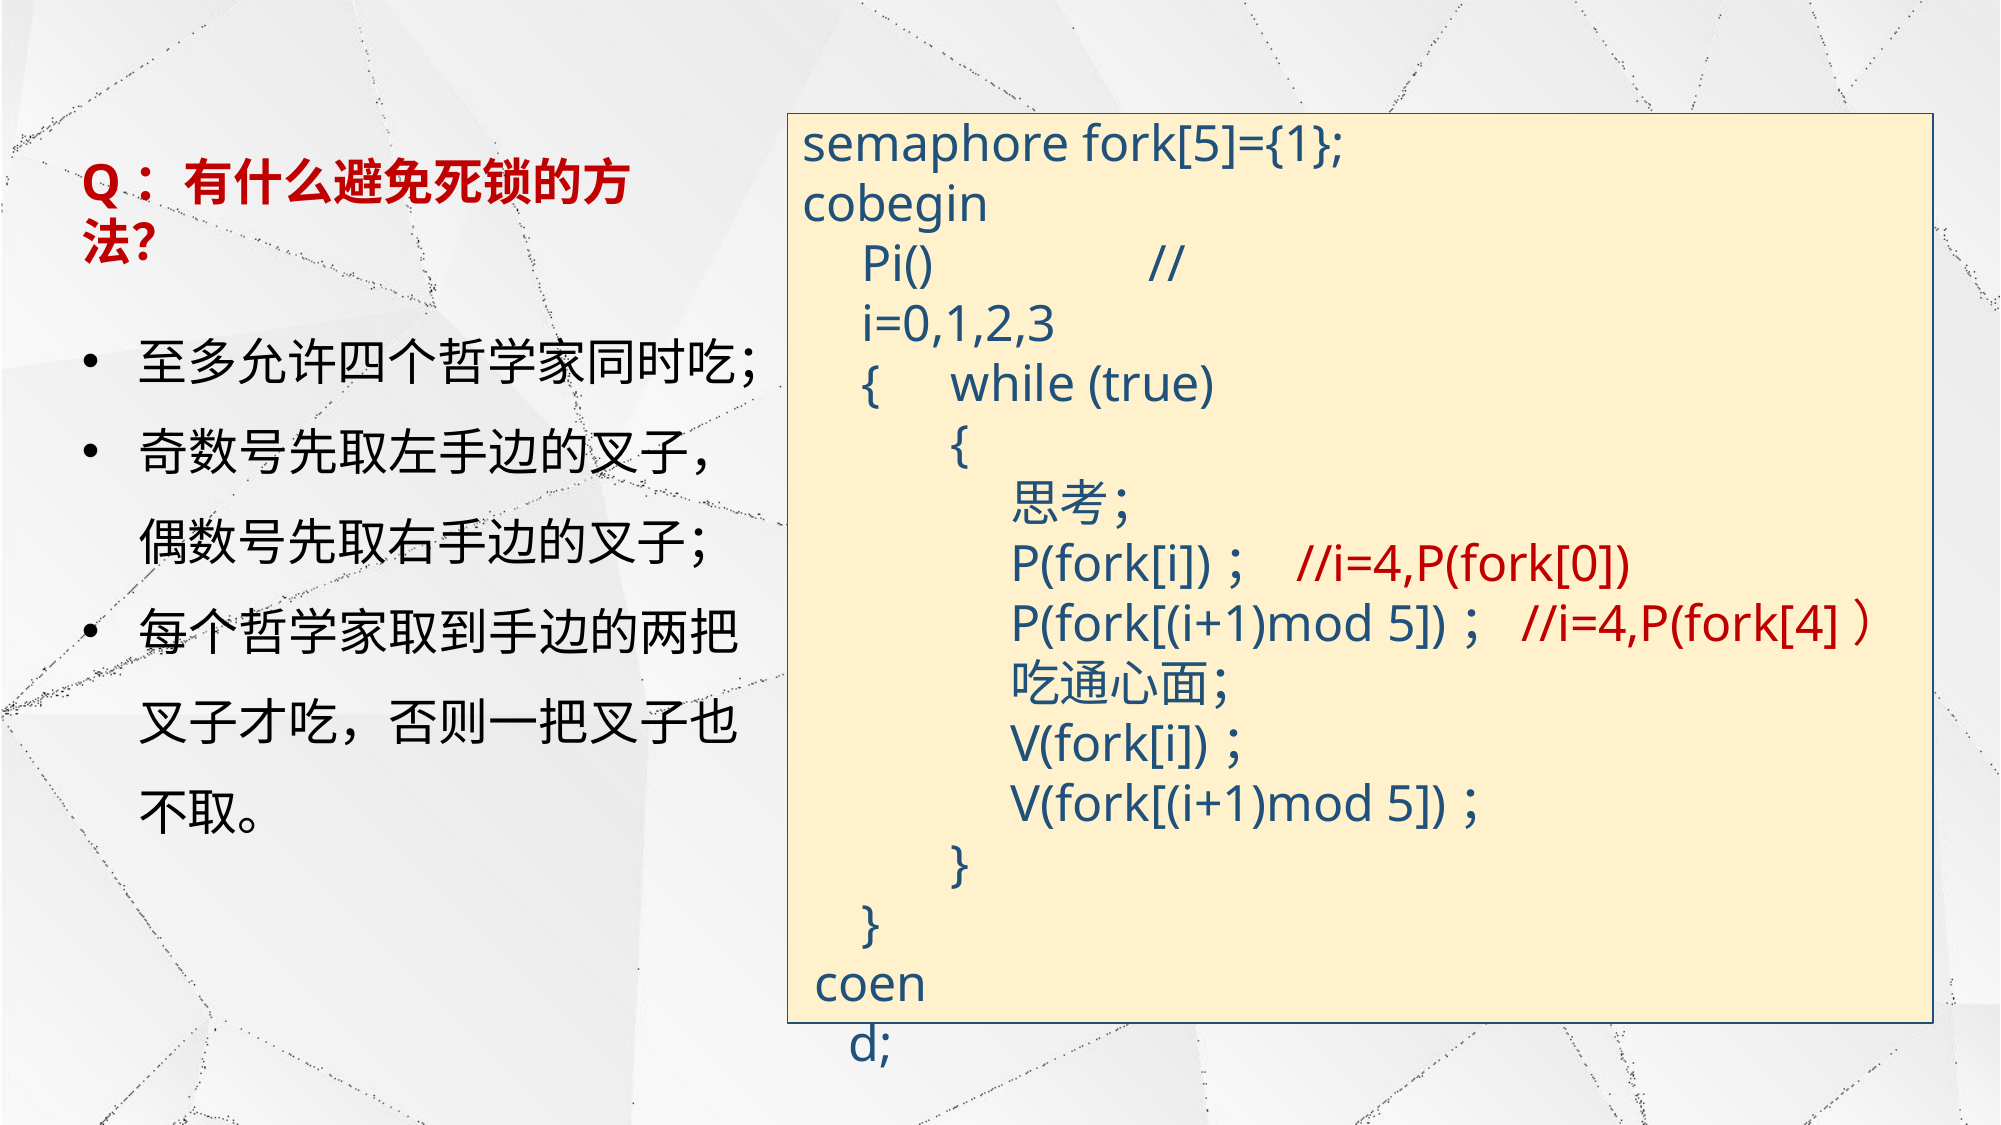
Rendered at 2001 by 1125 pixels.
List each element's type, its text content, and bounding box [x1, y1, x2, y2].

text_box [786, 112, 1935, 1025]
text_box Q：有什么避免死锁的方法？ [79, 148, 725, 271]
picture [0, 0, 2000, 1125]
text_box } coend; [800, 1034, 965, 1072]
text_box 奇数号先取左手边的叉子，偶数号先取右手边的叉子； 每个哲学家取到手边的两把叉子才吃，否则一把叉子也不取。 [79, 388, 741, 841]
text_box 至多允许四个哲学家同时吃； [79, 328, 781, 391]
